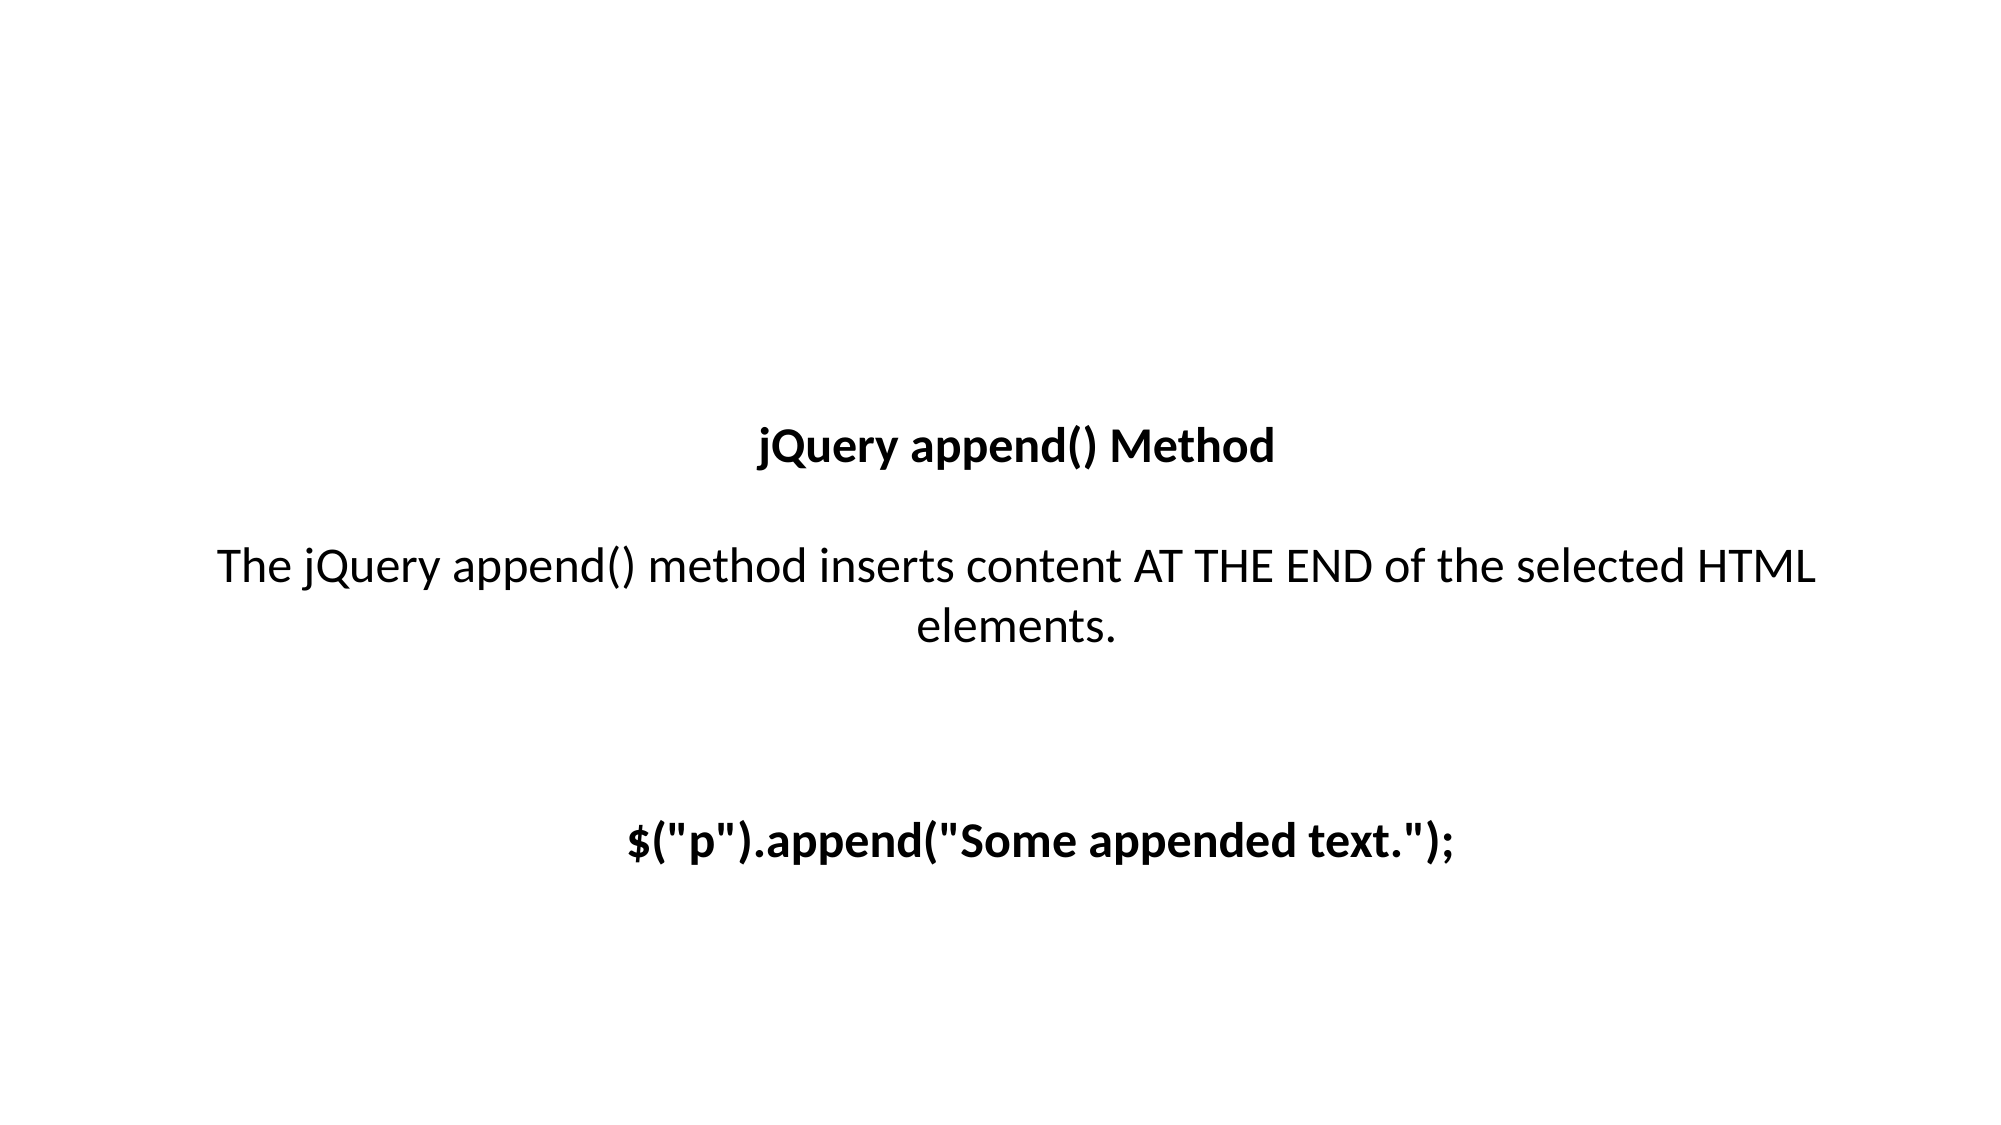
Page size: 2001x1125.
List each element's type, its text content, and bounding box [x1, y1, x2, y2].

text_box jQuery append() Method The jQuery append() method inserts content AT THE END of the selected HTML elements. [152, 404, 1882, 660]
text_box $("p").append("Some appended text."); [611, 800, 1612, 876]
